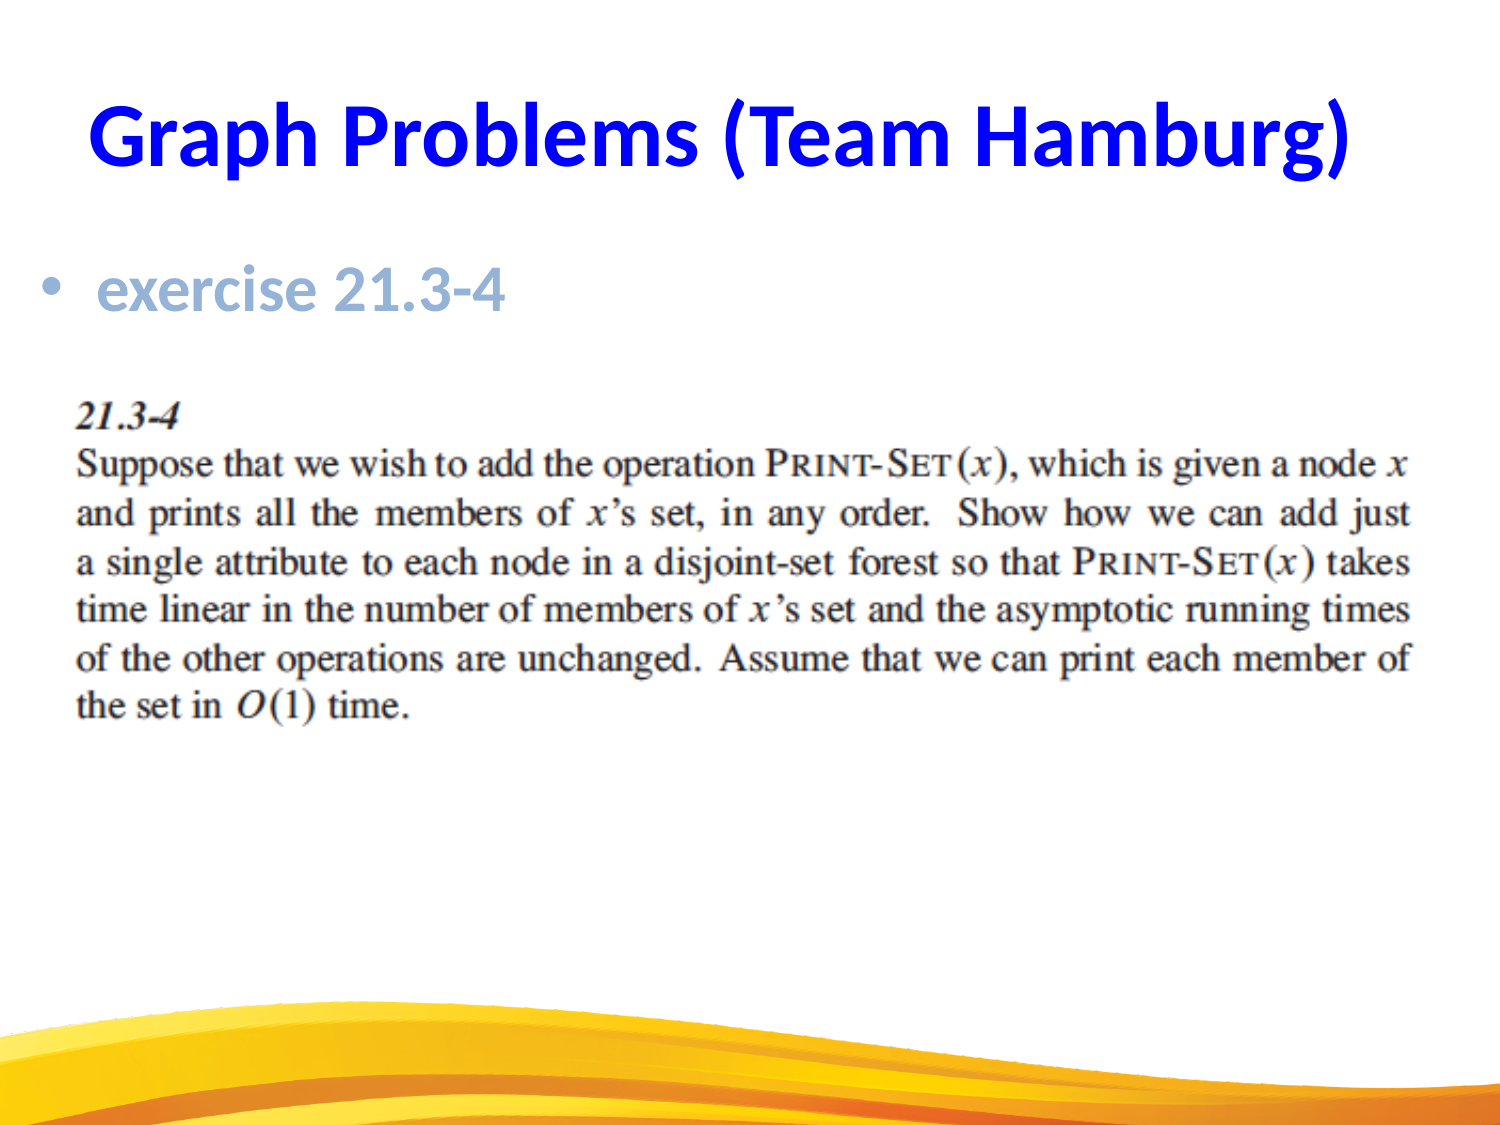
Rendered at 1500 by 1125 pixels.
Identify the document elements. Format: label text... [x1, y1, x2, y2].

picture [49, 387, 1488, 772]
slide_number 16 [1074, 1042, 1425, 1103]
title Graph Problems (Team Hamburg) [49, 57, 1394, 203]
list exercise 21.3-4 [24, 237, 1338, 425]
picture [0, 1001, 1500, 1125]
